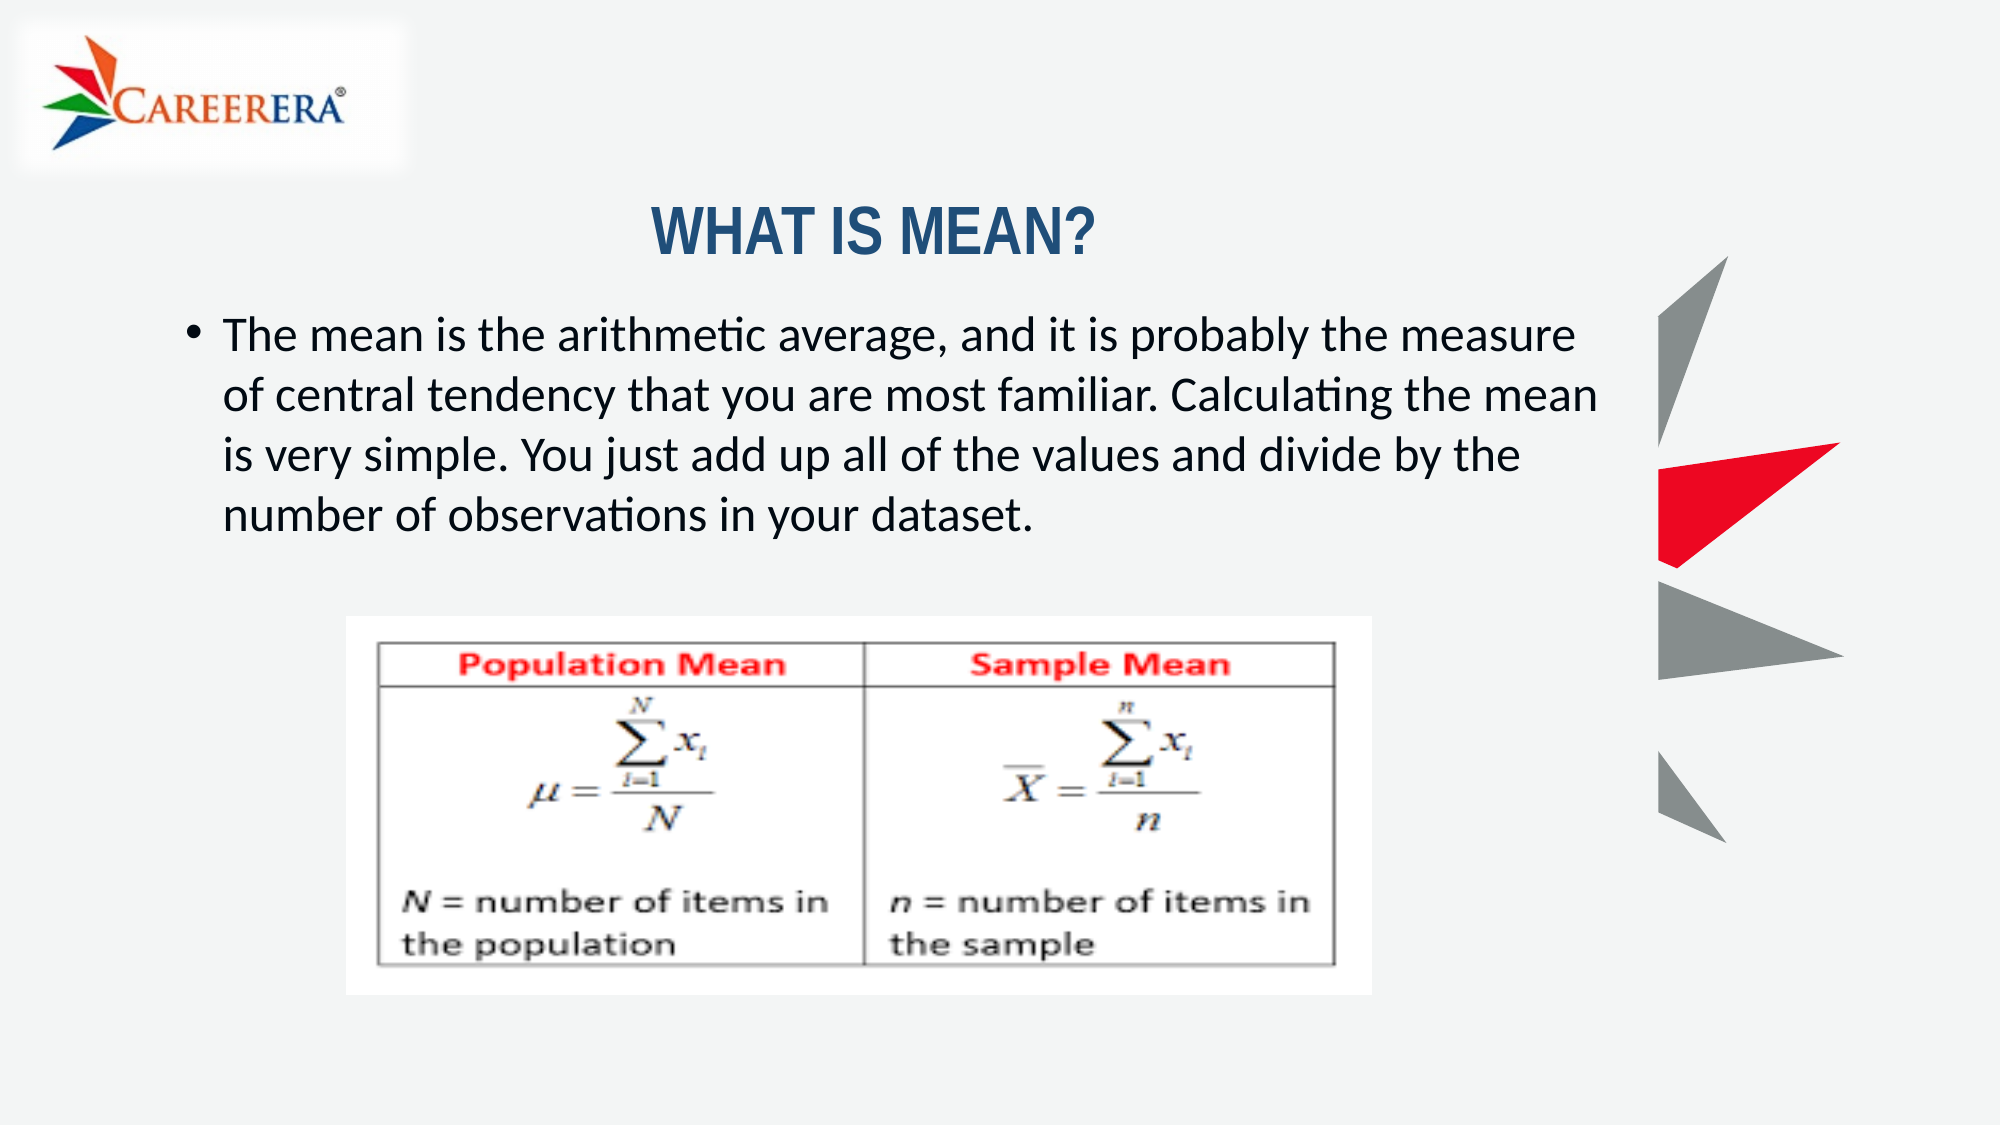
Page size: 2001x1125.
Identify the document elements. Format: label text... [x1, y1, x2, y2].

title WHAT IS MEAN? [133, 188, 1617, 278]
list The mean is the arithmetic average, and it is probably the measure of central tendency that you are most familiar. Calculating the mean is very simple. You just add up all of the values and divide by the number of observations in your dataset. [170, 301, 1635, 1027]
picture [346, 616, 1372, 995]
picture [0, 3, 424, 189]
